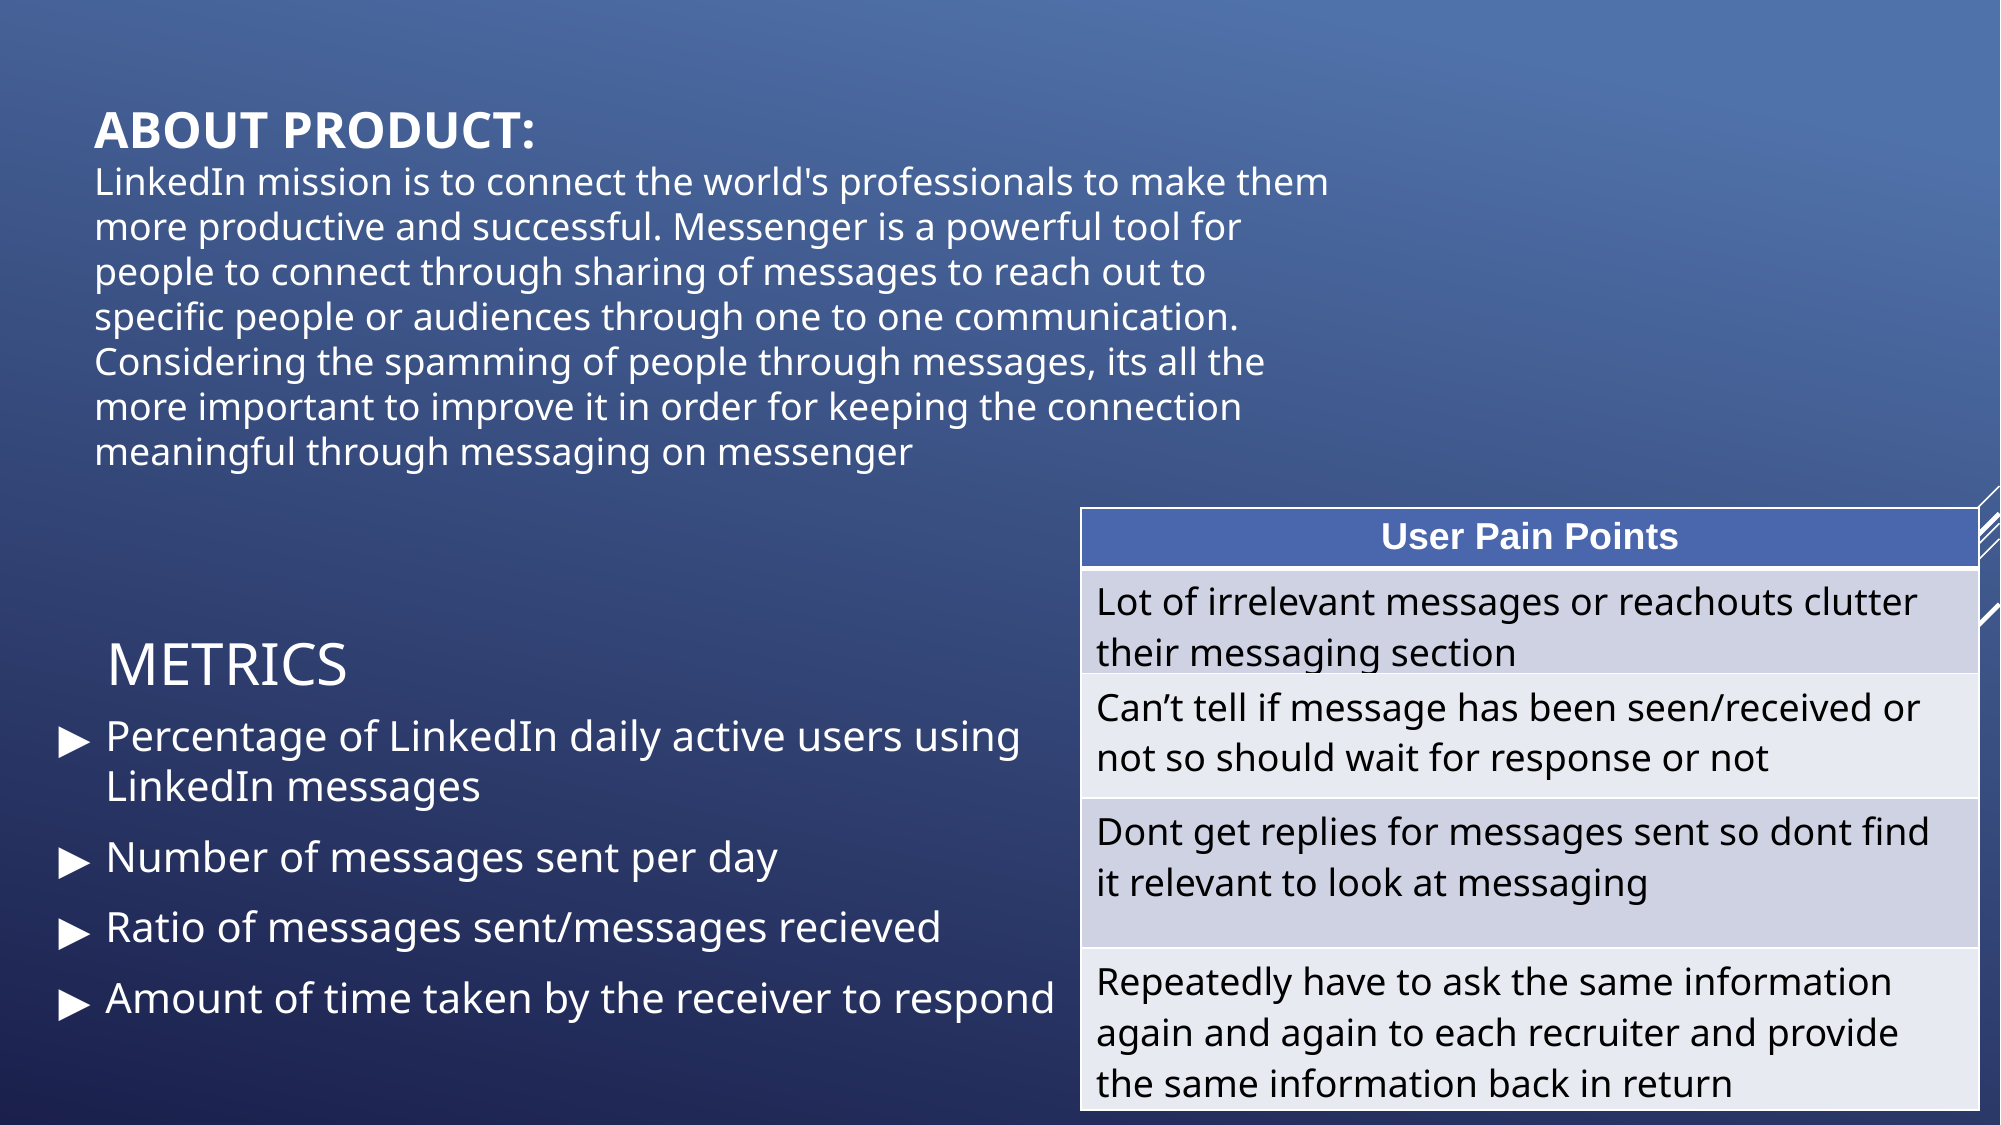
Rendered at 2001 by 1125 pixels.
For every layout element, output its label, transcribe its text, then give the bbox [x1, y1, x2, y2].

table_cell Dont get replies for messages sent so dont find it relevant to look at messaging [1086, 799, 1978, 947]
text_box METRICS [91, 619, 450, 707]
table_header User Pain Points [1082, 509, 1978, 566]
text_box ABOUT PRODUCT: LinkedIn mission is to connect the world's professionals to make them more productive and successful. Messenger is a powerful tool for people to connect through sharing of messages to reach out to specific people or audiences through one to one communication. Considering the spamming of people through messages, its all the more important to improve it in order for keeping the connection meaningful through messaging on messenger [79, 90, 1348, 481]
table_cell Lot of irrelevant messages or reachouts clutter their messaging section [1082, 571, 1978, 673]
text_box Percentage of LinkedIn daily active users using LinkedIn messages Number of messages sent per day Ratio of messages sent/messages recieved Amount of time taken by the receiver to respond [43, 702, 1086, 1088]
table_cell Can’t tell if message has been seen/received or not so should wait for response or not [1082, 674, 1978, 797]
table_cell Repeatedly have to ask the same information again and again to each recruiter and provide the same information back in return [1082, 949, 1978, 1109]
